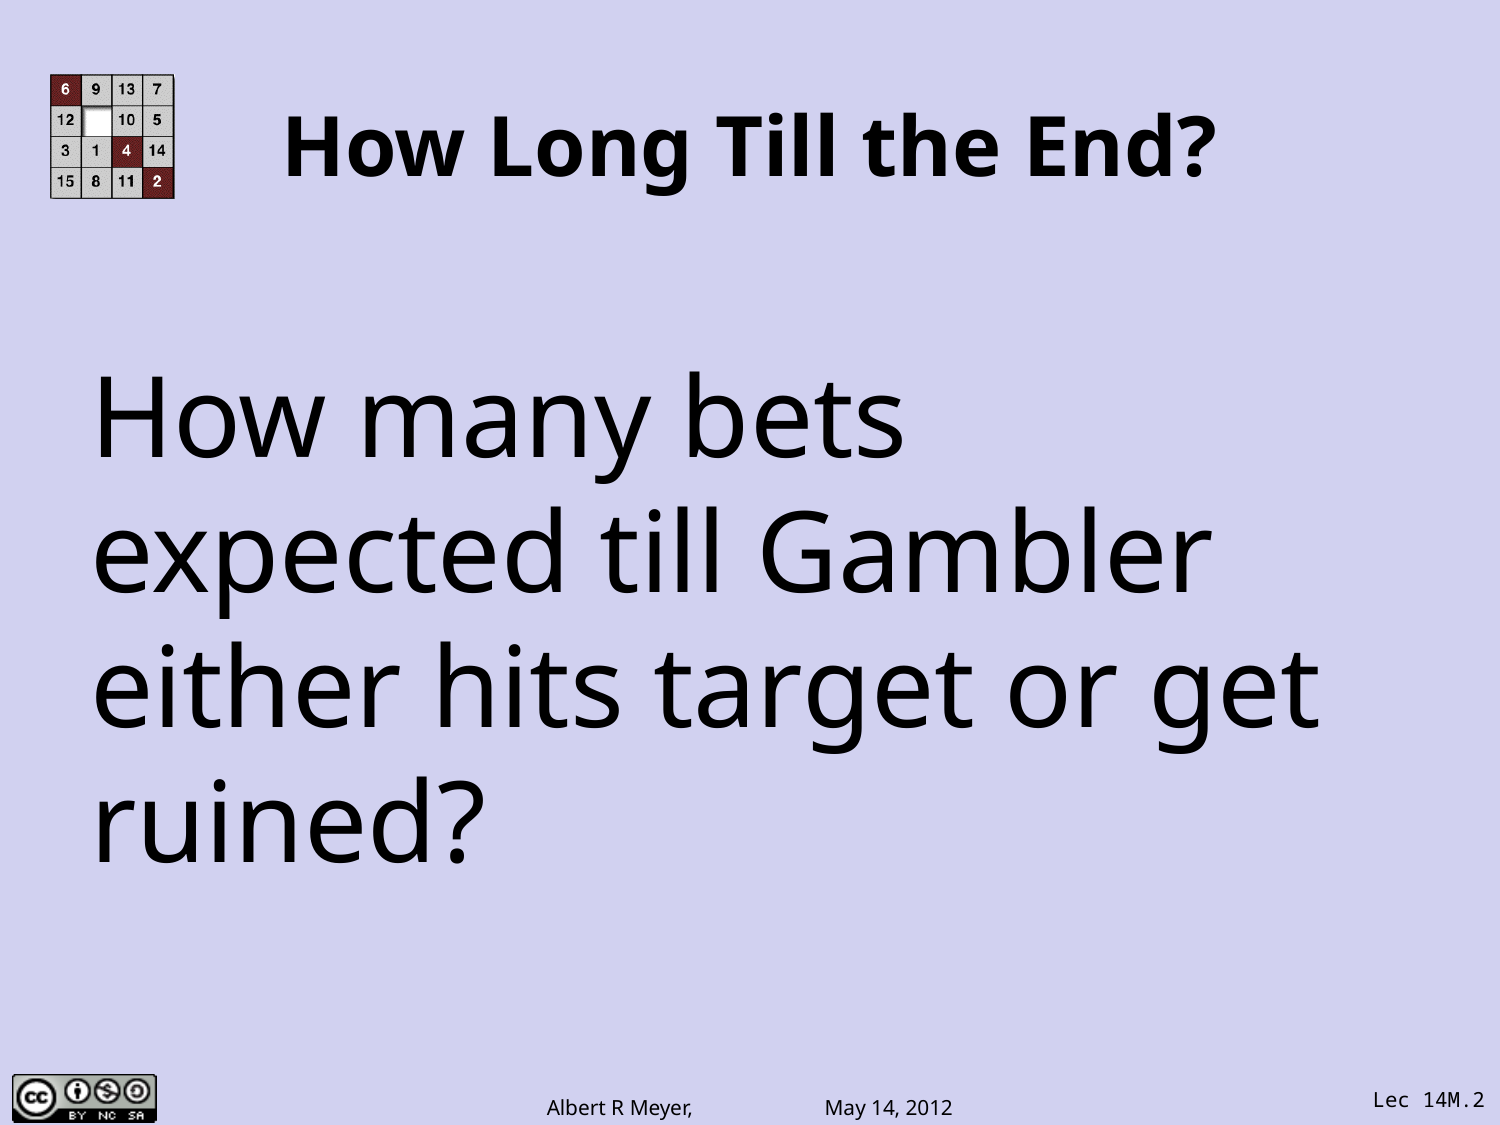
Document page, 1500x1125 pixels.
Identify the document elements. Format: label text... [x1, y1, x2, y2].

picture [50, 74, 175, 199]
list How many bets expected till Gambler either hits target or get ruined? [74, 337, 1426, 813]
title How Long Till the End? [236, 49, 1263, 238]
picture [12, 1074, 157, 1123]
slide_number Lec 14M.2 [1312, 1079, 1500, 1125]
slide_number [455, 1086, 1044, 1125]
